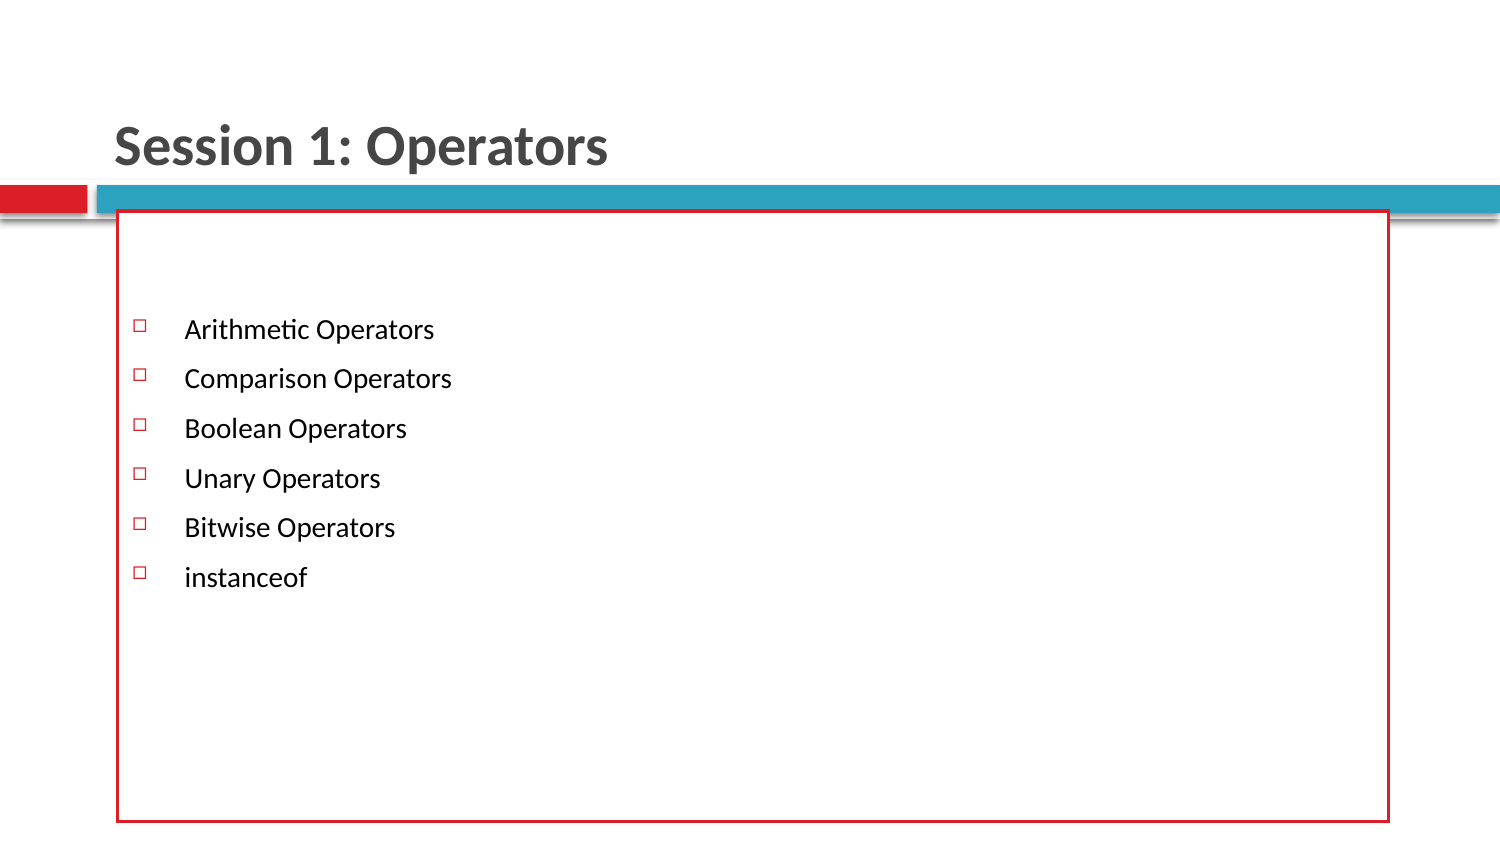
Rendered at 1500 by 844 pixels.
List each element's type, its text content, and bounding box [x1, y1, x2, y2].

title Session 1: Operators [99, 18, 1500, 185]
list Arithmetic Operators Comparison Operators Boolean Operators Unary Operators Bitwise Operators instanceof [116, 209, 1390, 823]
